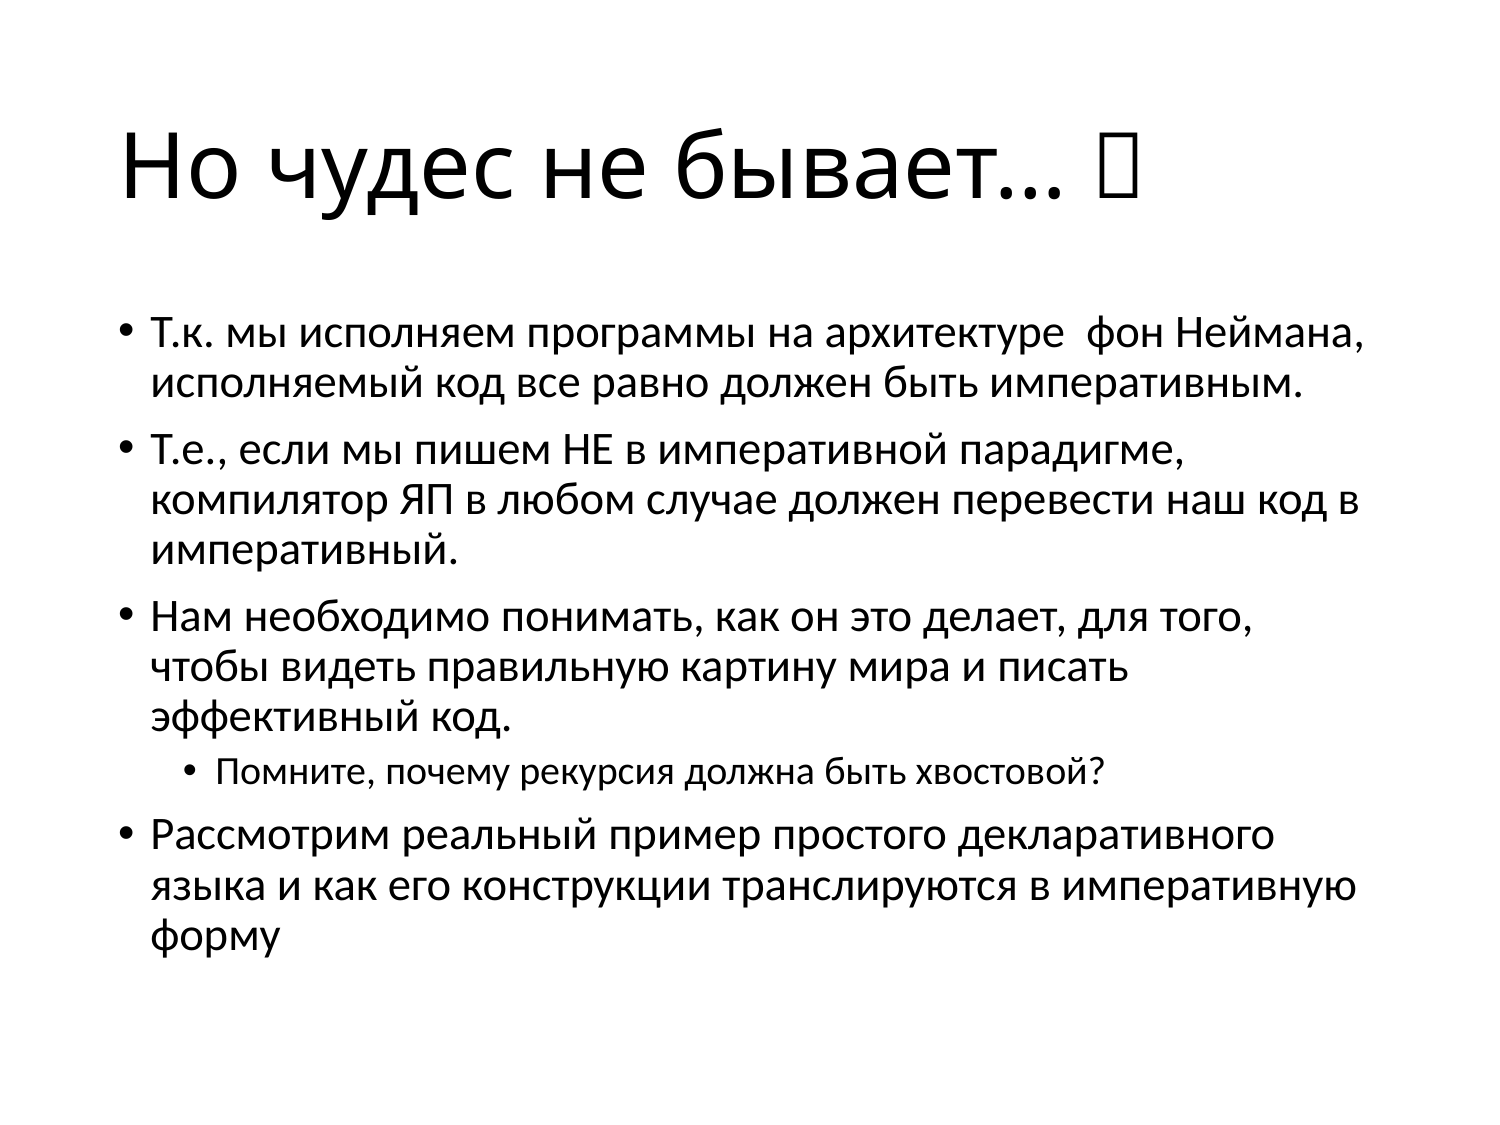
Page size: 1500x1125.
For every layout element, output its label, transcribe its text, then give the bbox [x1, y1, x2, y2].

list Т.к. мы исполняем программы на архитектуре фон Неймана, исполняемый код все равно должен быть императивным. Т.е., если мы пишем НЕ в императивной парадигме, компилятор ЯП в любом случае должен перевести наш код в императивный. Нам необходимо понимать, как он это делает, для того, чтобы видеть правильную картину мира и писать эффективный код. Помните, почему рекурсия должна быть хвостовой? Рассмотрим реальный пример простого декларативного языка и как его конструкции транслируются в императивную форму [103, 299, 1397, 1014]
title Но чудес не бывает…  [103, 59, 1397, 278]
